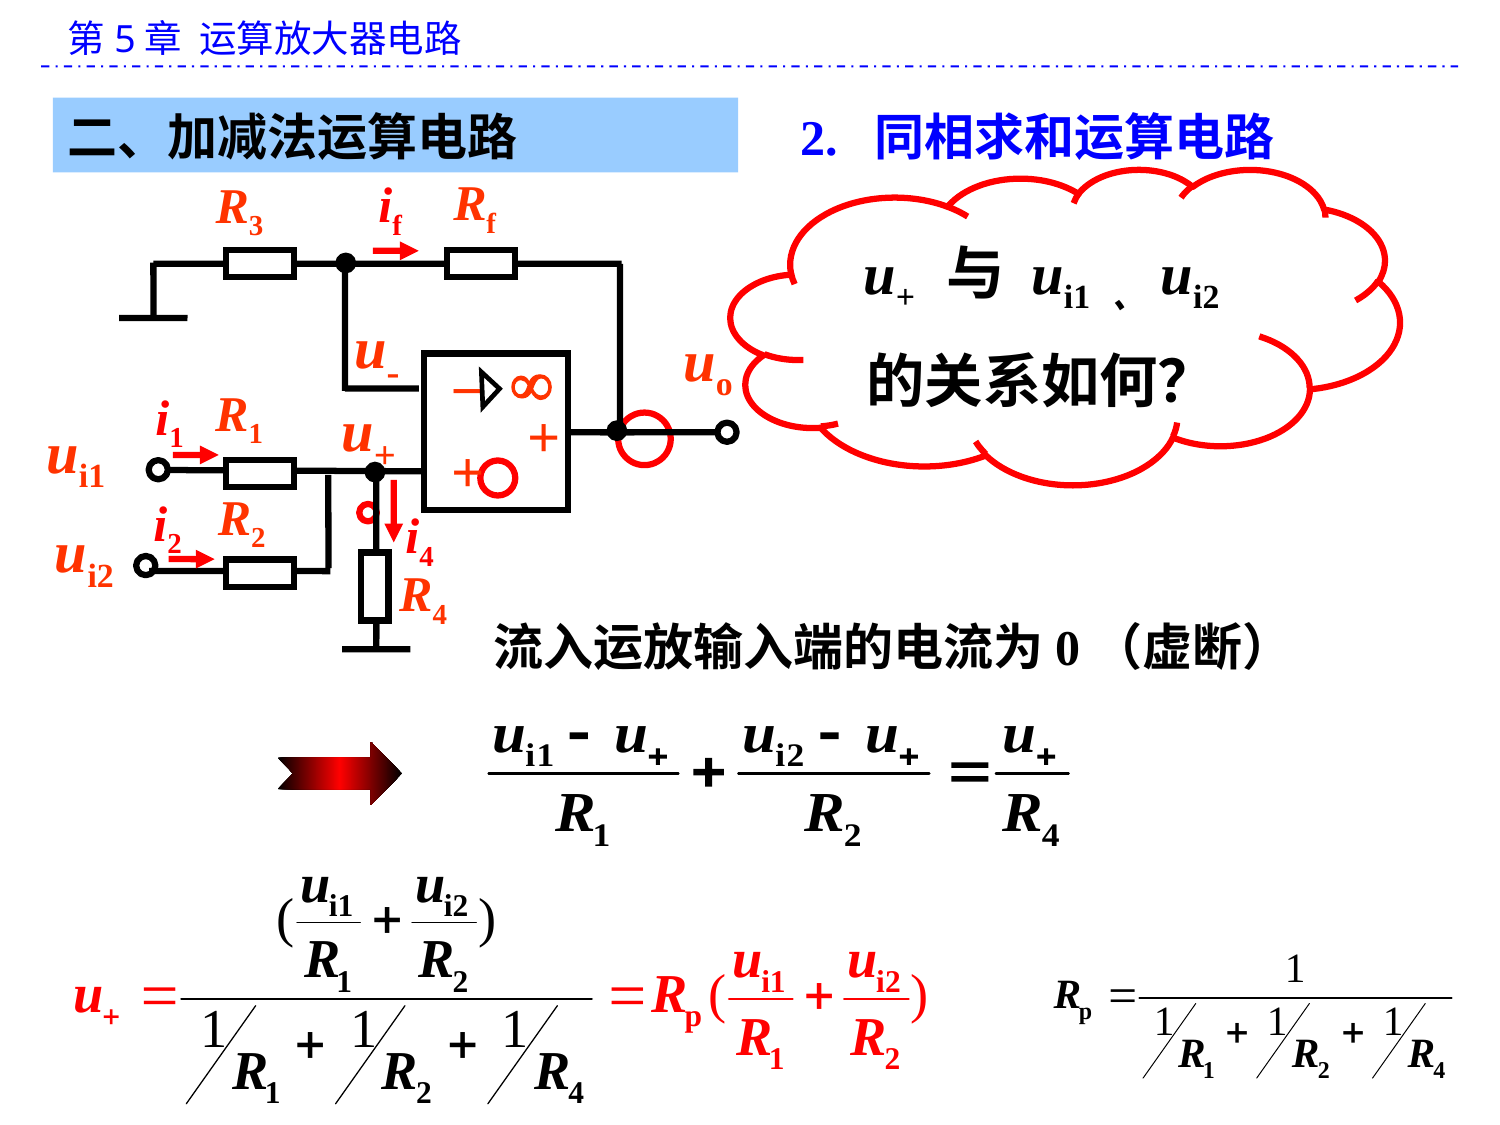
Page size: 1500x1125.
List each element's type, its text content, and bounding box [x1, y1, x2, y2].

text_box 流入运放输入端的电流为0（虚断） [478, 608, 1351, 683]
text_box 2. 同相求和运算电路 [785, 97, 1447, 173]
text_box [31, 163, 764, 650]
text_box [478, 694, 1083, 860]
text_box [64, 847, 940, 1114]
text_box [1045, 942, 1460, 1086]
text_box 二、加减法运算电路 [52, 97, 739, 161]
text_box u+ 与 ui1 、ui2 的关系如何？ [769, 169, 1401, 486]
text_box [277, 741, 403, 805]
